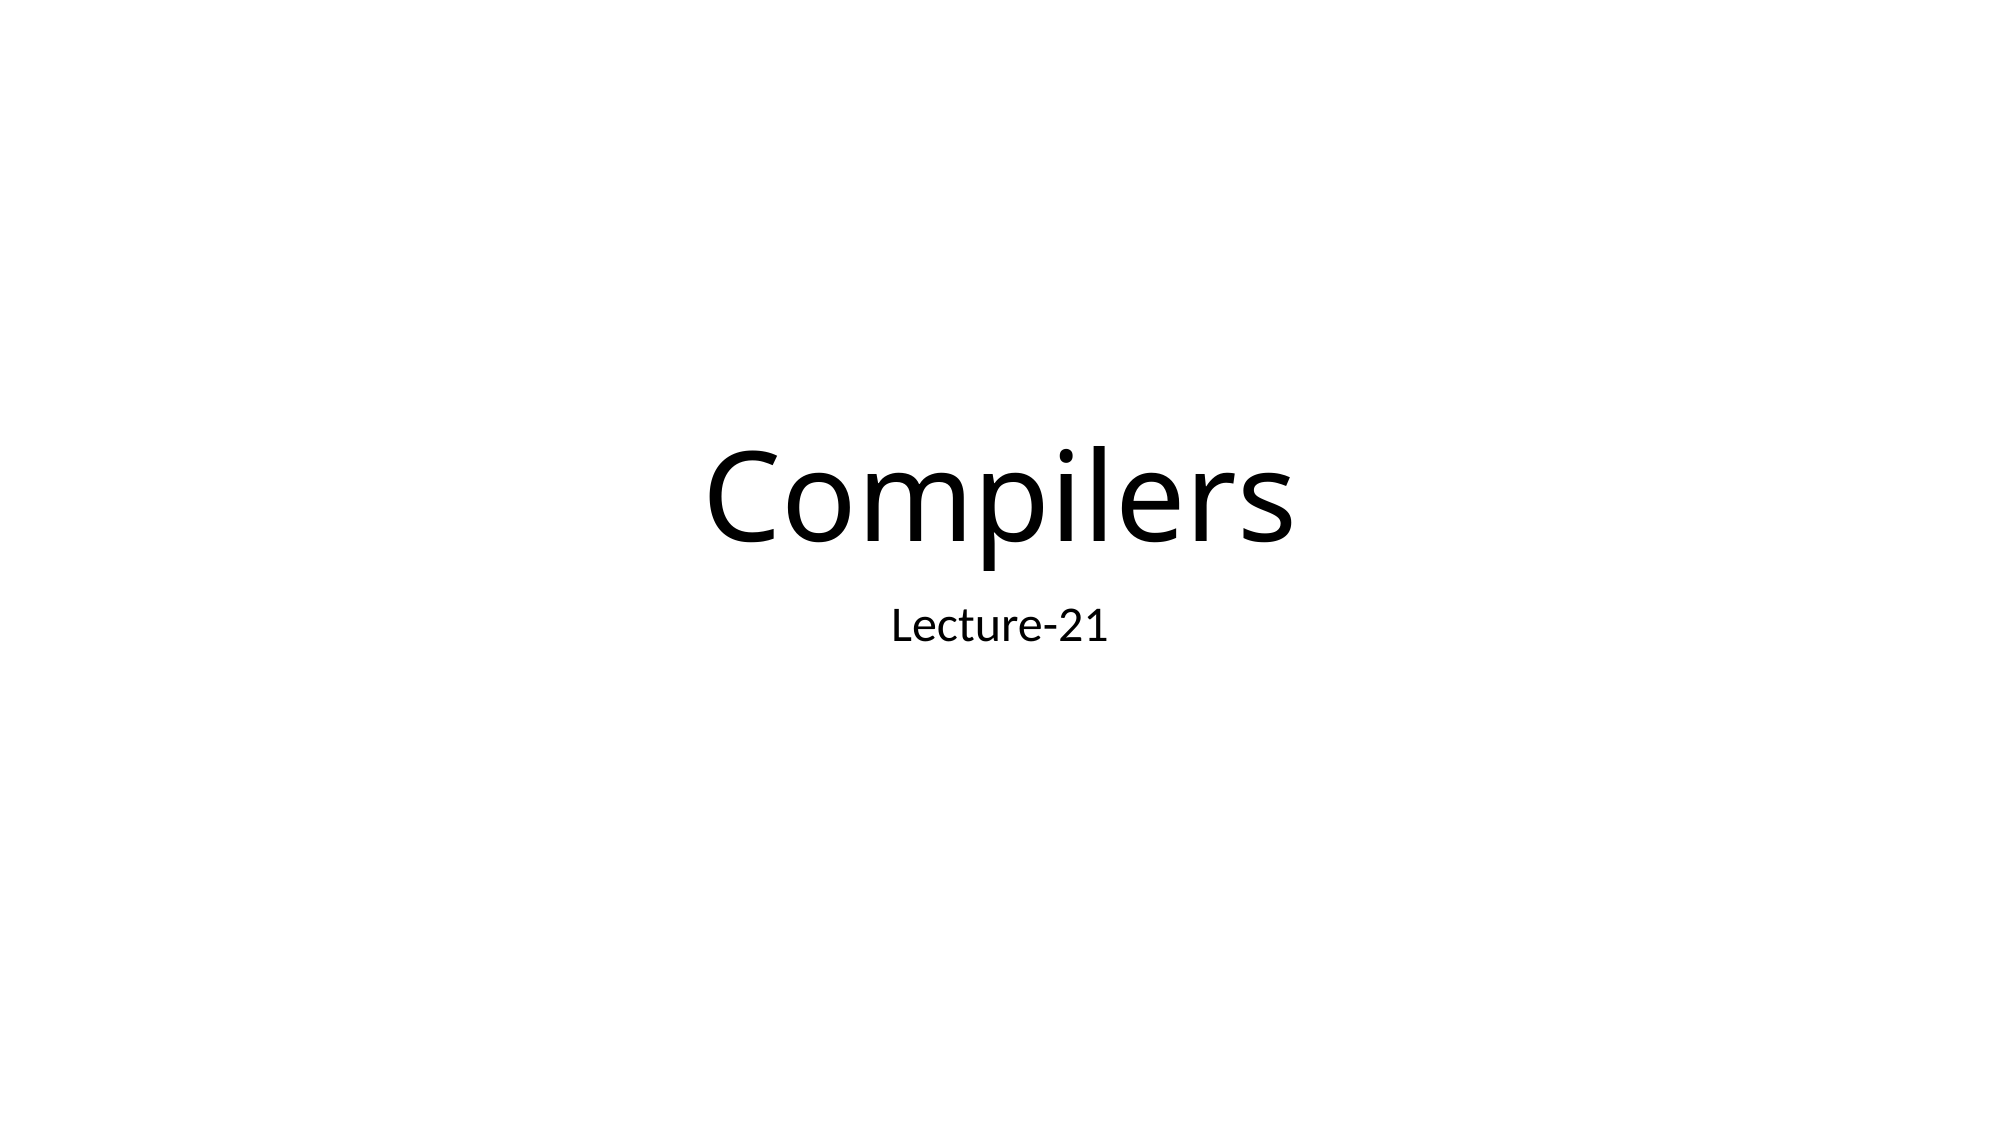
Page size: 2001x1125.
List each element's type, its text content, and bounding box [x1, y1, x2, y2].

title Compilers [249, 184, 1750, 576]
subtitle Lecture-21 [249, 590, 1750, 863]
